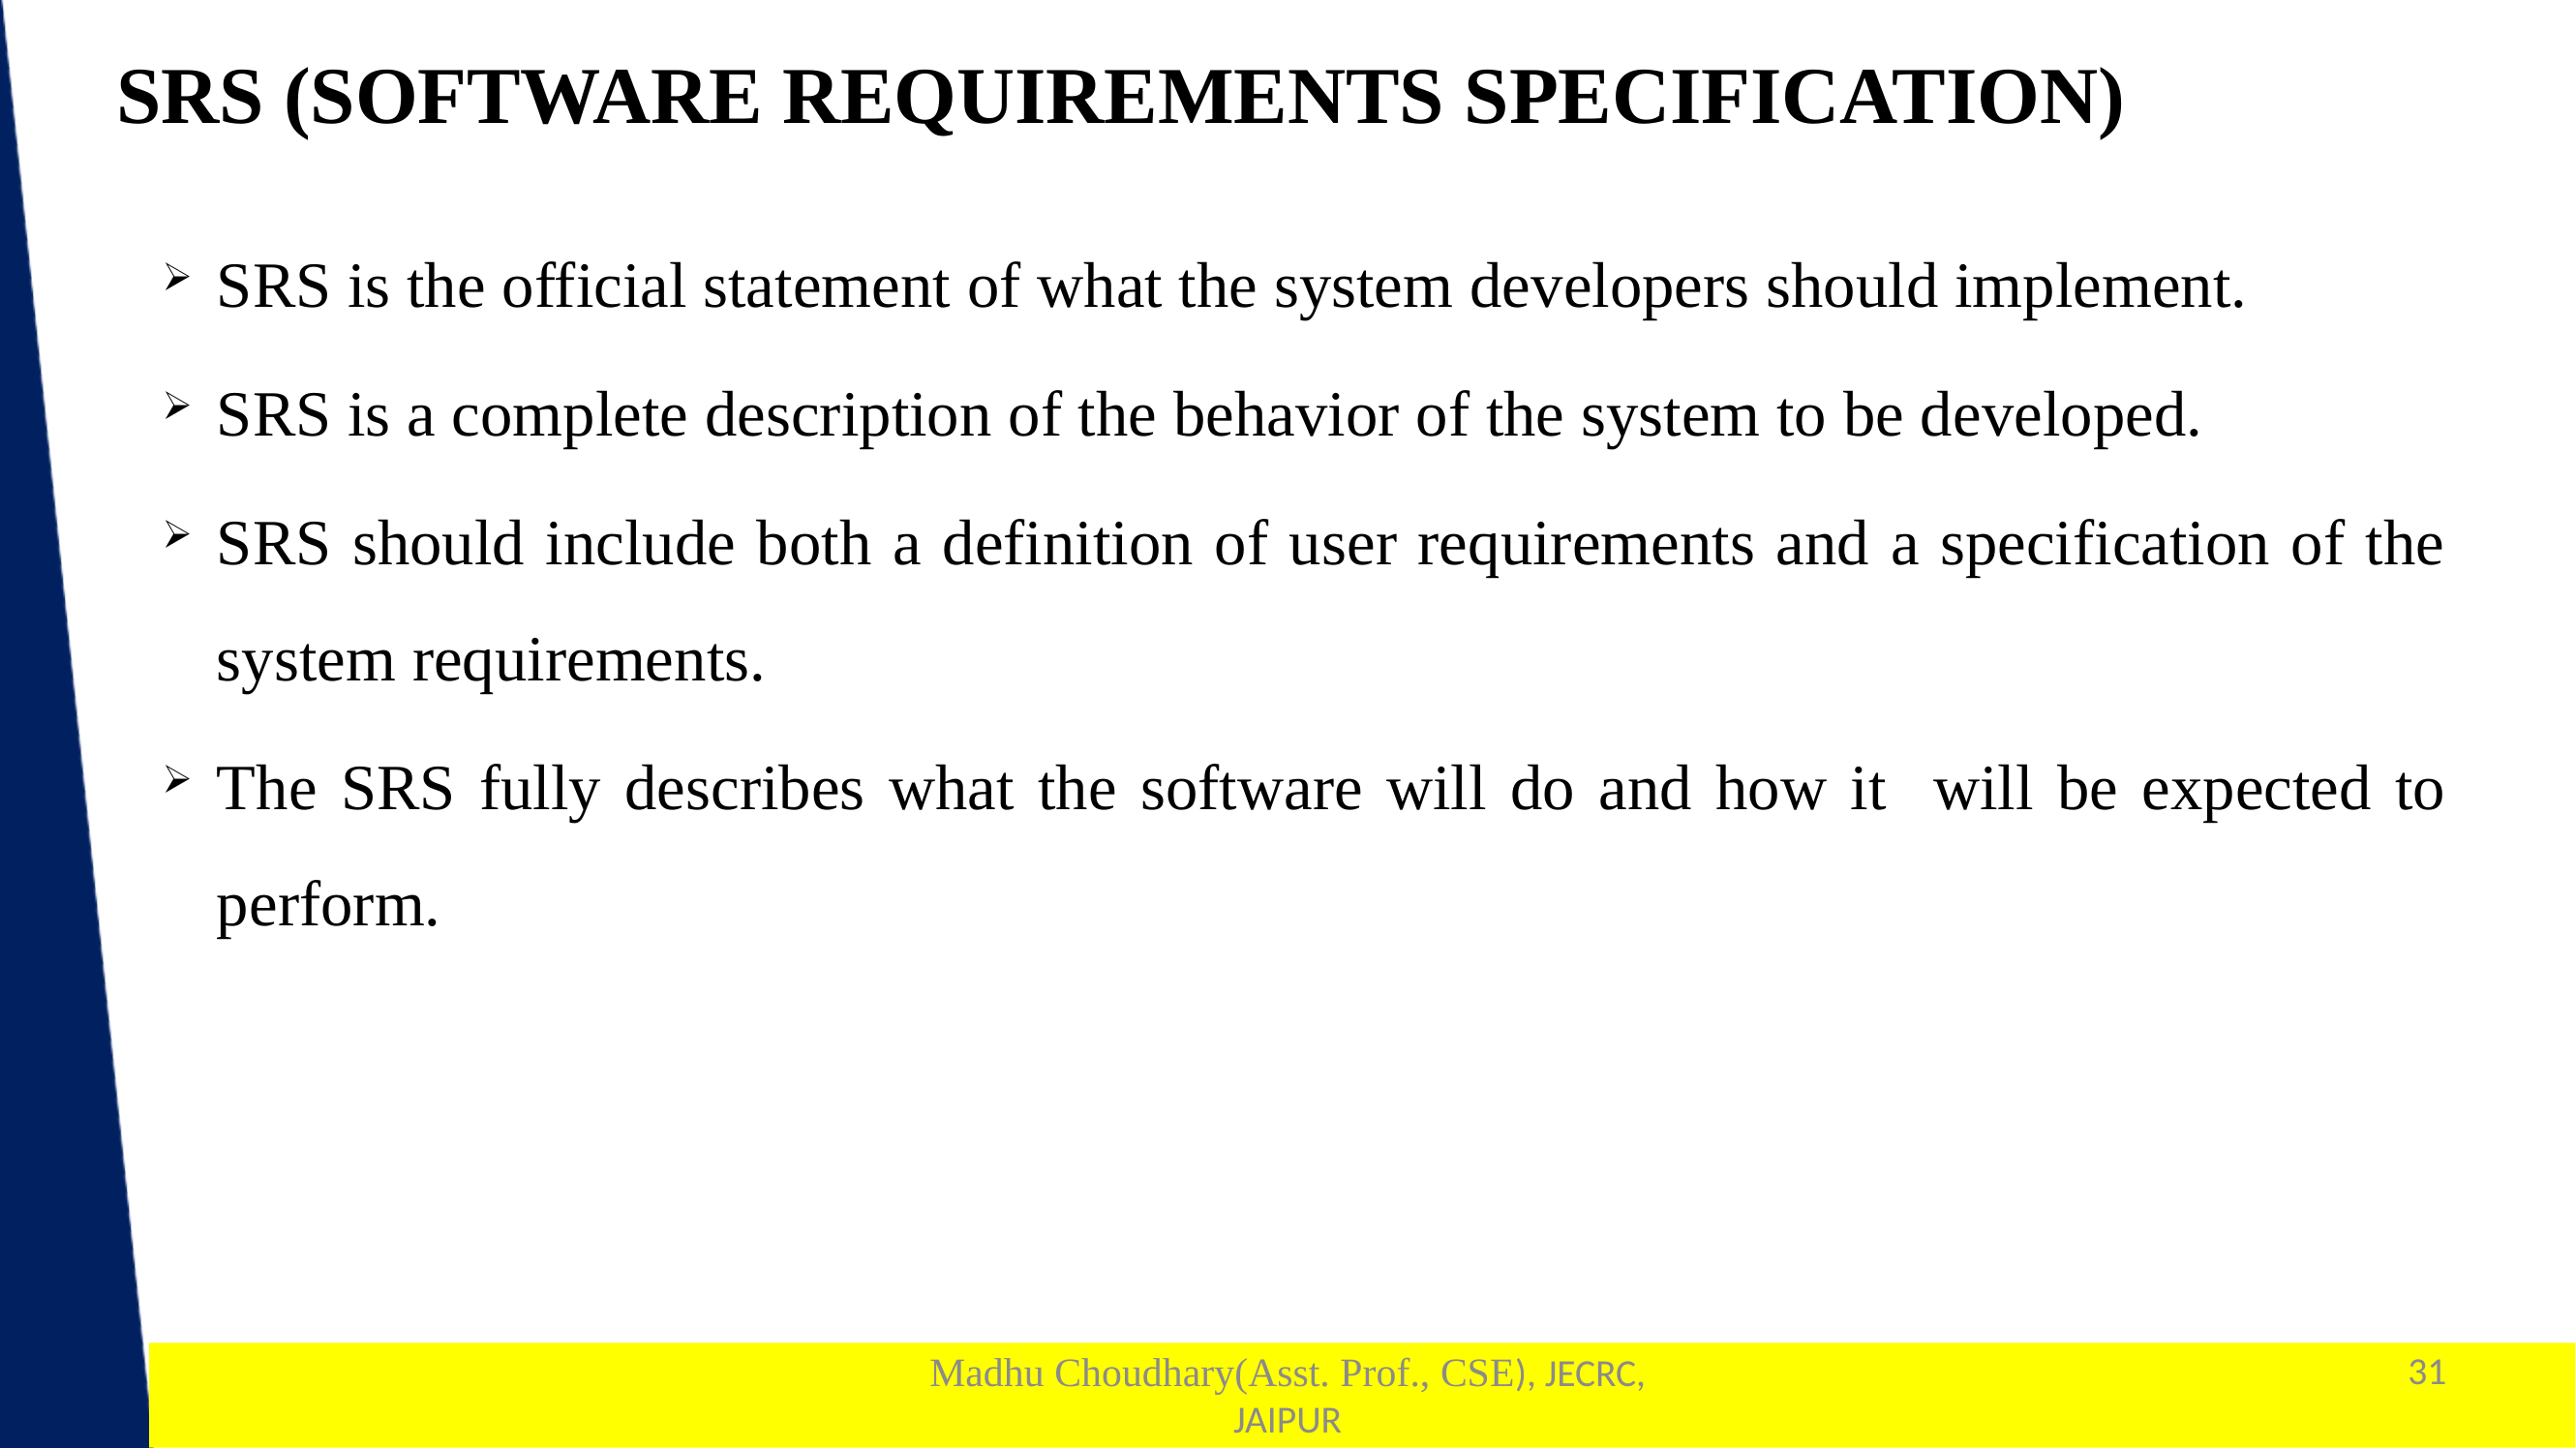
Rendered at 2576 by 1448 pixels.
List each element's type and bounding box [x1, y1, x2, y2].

text_box [0, 0, 2576, 1448]
